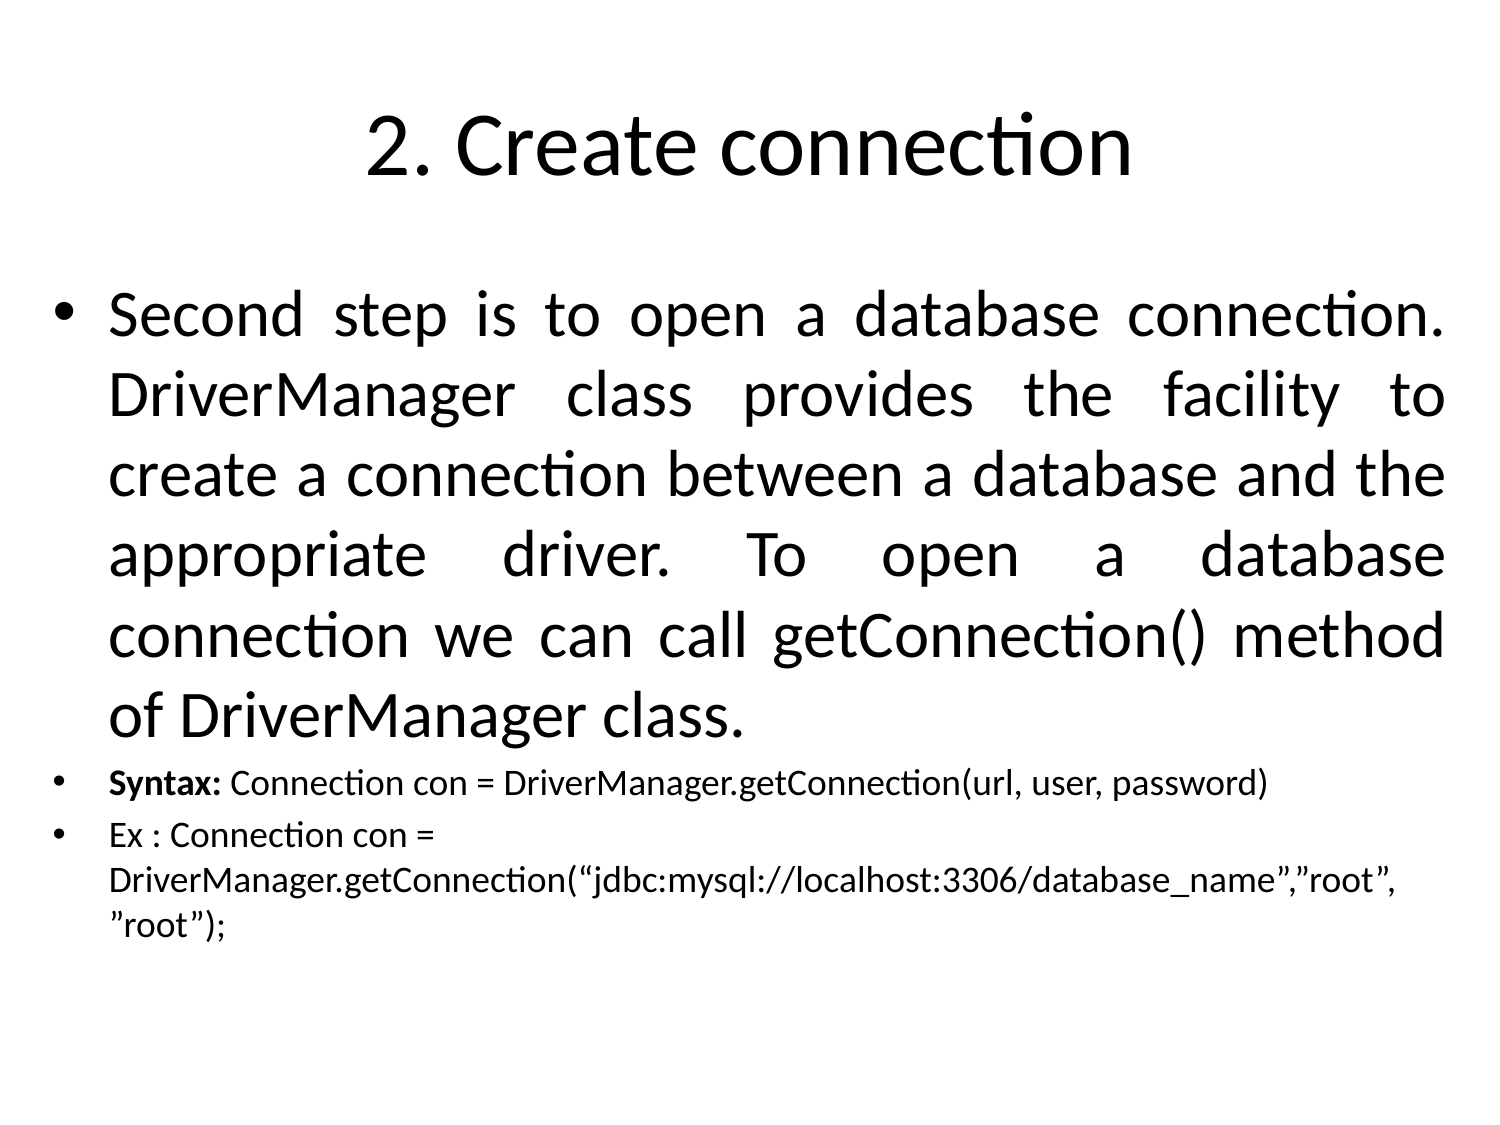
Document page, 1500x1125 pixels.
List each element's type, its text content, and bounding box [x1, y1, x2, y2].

title 2. Create connection [75, 45, 1425, 233]
list Second step is to open a database connection. DriverManager class provides the facility to create a connection between a database and the appropriate driver. To open a database connection we can call getConnection() method of DriverManager class. Syntax: Connection con = DriverManager.getConnection(url, user, password) Ex : Connection con = DriverManager.getConnection(“jdbc:mysql://localhost:3306/database_name”,”root”, ”root”); [37, 262, 1463, 1005]
